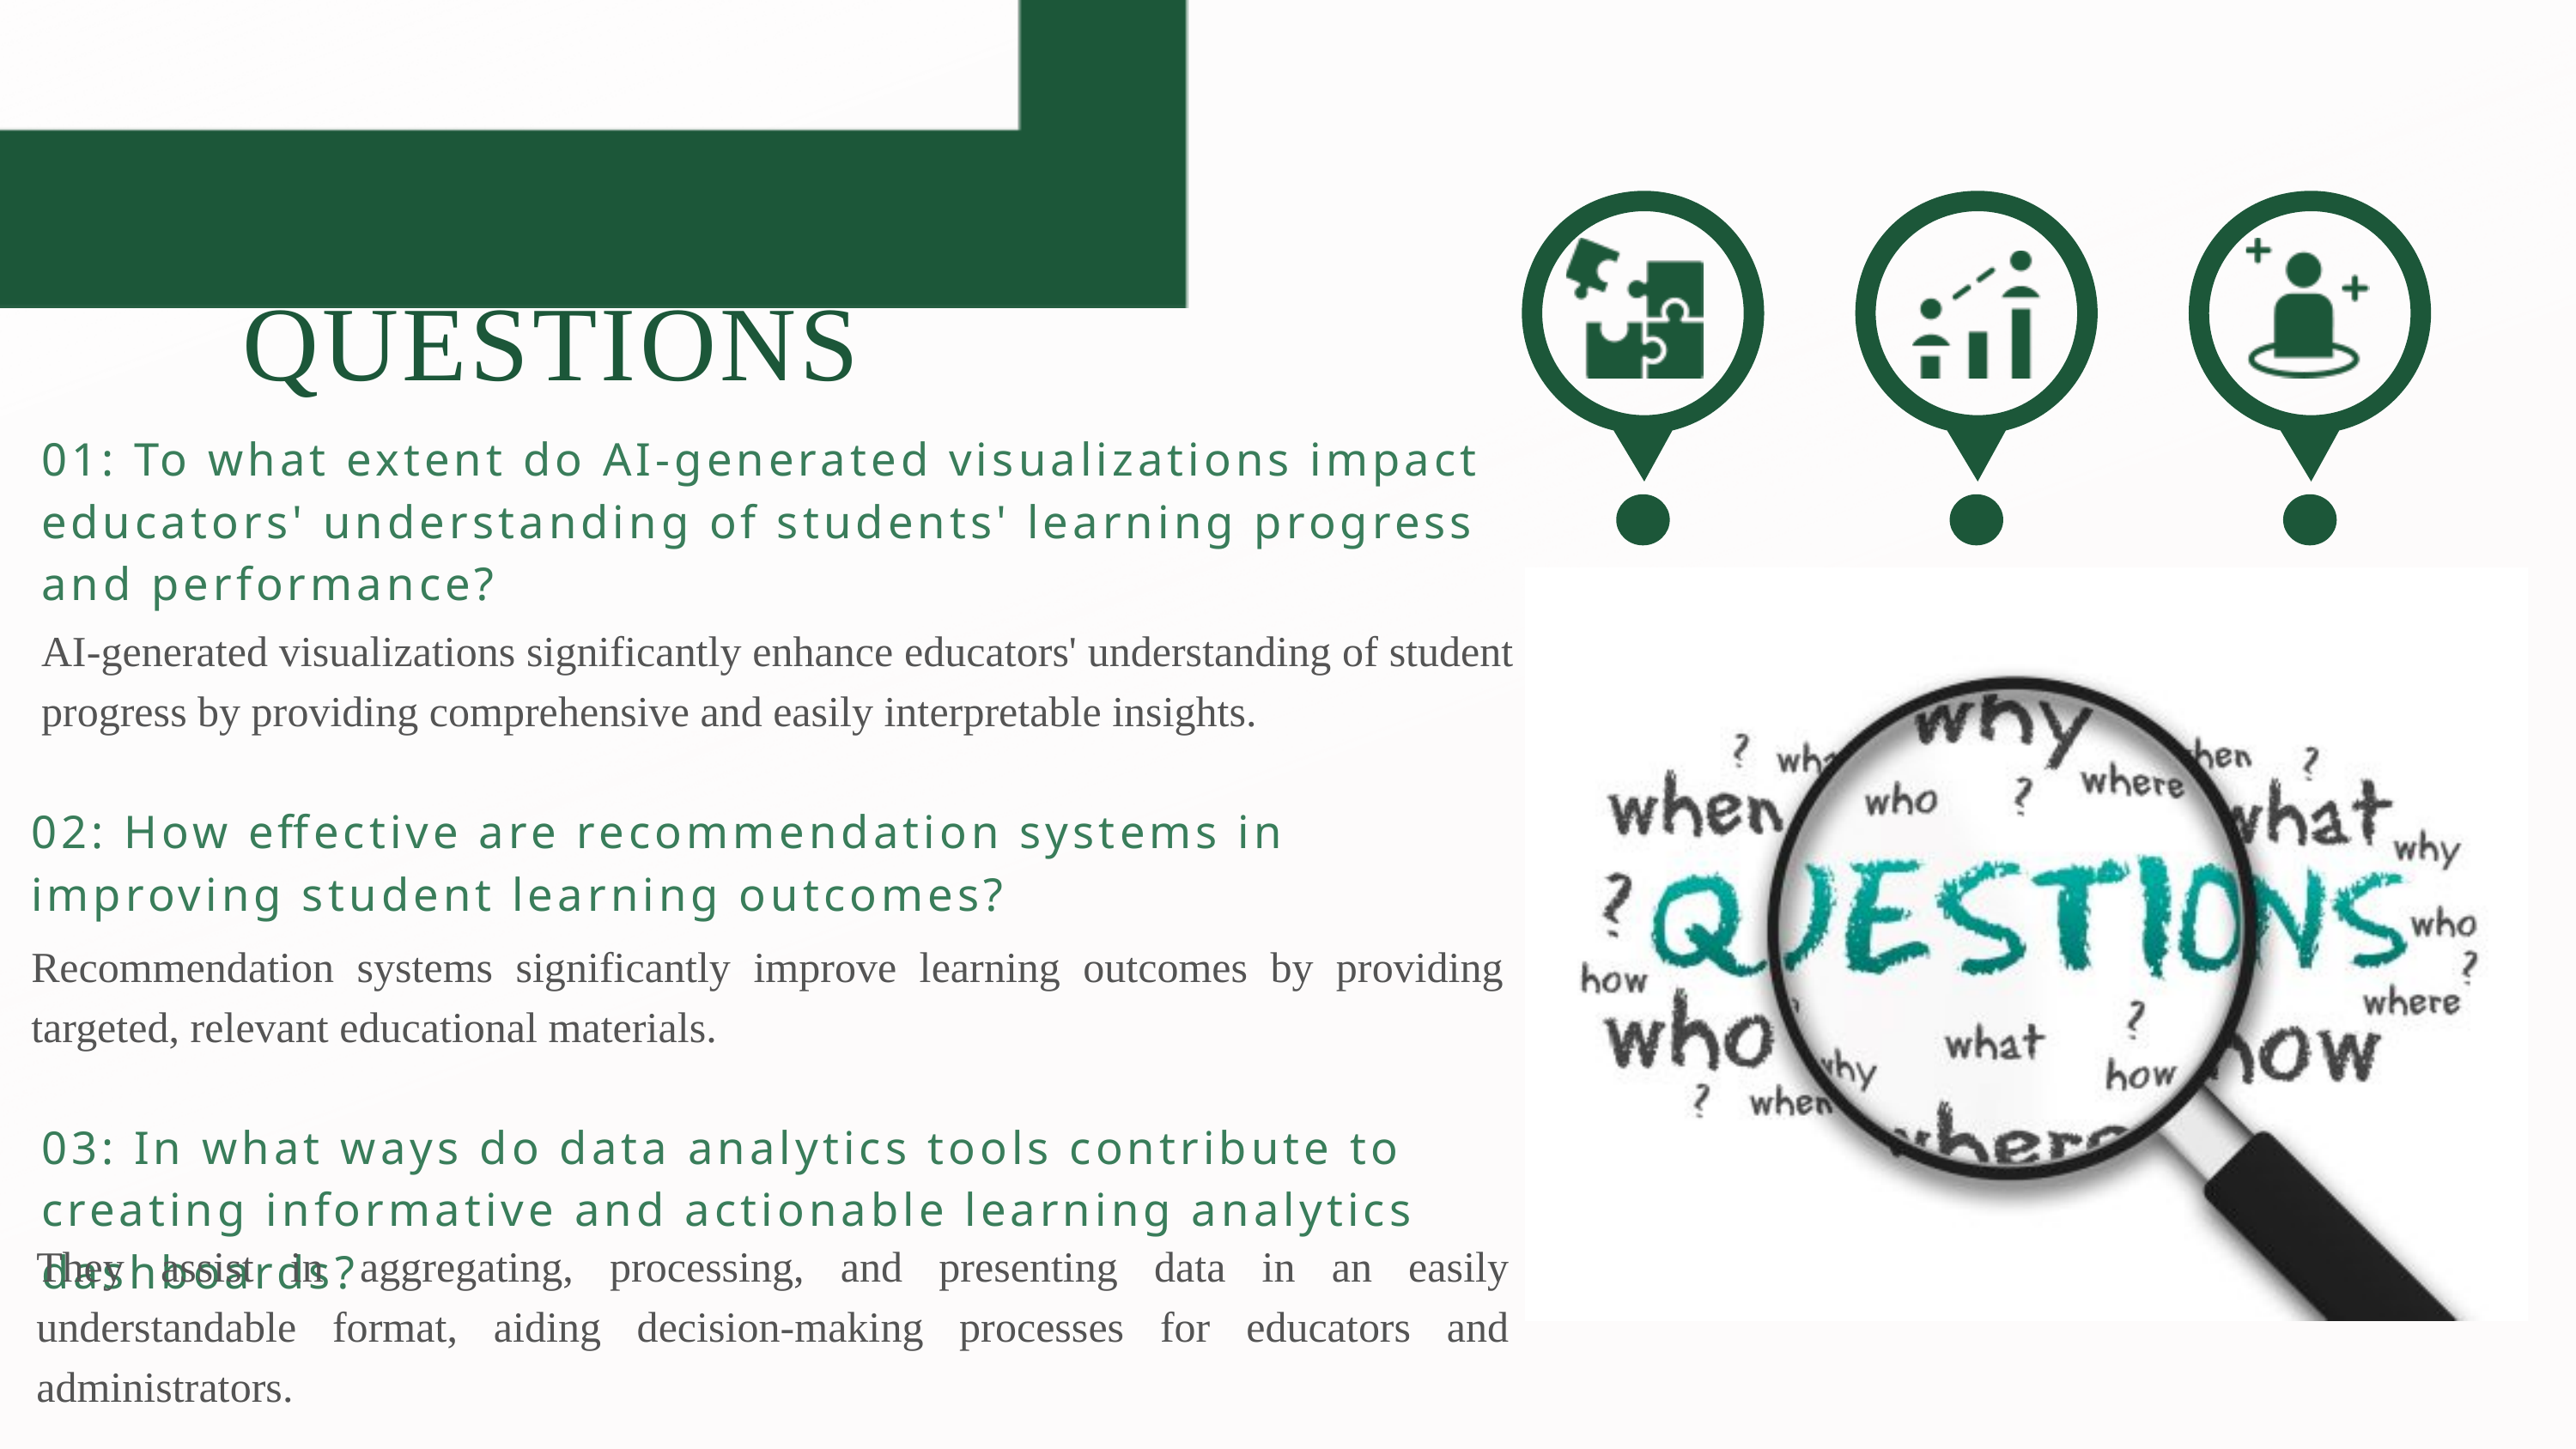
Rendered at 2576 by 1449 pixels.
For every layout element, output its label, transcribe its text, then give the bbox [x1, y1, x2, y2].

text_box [1522, 191, 1765, 482]
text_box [1949, 494, 2004, 546]
text_box 03: In what ways do data analytics tools contribute to creating informative and actionable learning analytics dashboards? [41, 1111, 1526, 1422]
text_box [2282, 494, 2337, 546]
text_box AI-generated visualizations significantly enhance educators' understanding of student progress by providing comprehensive and easily interpretable insights. [41, 615, 1516, 736]
text_box [0, 0, 2576, 1449]
text_box [0, 0, 1189, 309]
text_box 01: To what extent do AI-generated visualizations impact educators' understanding of students' learning progress and performance? [41, 422, 1526, 610]
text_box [2188, 191, 2432, 482]
text_box They assist in aggregating, processing, and presenting data in an easily understandable format, aiding decision-making processes for educators and administrators. [36, 1230, 1510, 1411]
text_box 02: How effective are recommendation systems in improving student learning outcomes? [31, 796, 1516, 1045]
text_box Recommendation systems significantly improve learning outcomes by providing targeted, relevant educational materials. [31, 931, 1505, 1052]
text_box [1855, 191, 2099, 482]
text_box [1525, 567, 2529, 1321]
text_box RESEARCH QUESTIONS [242, 309, 981, 403]
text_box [1615, 494, 1670, 546]
